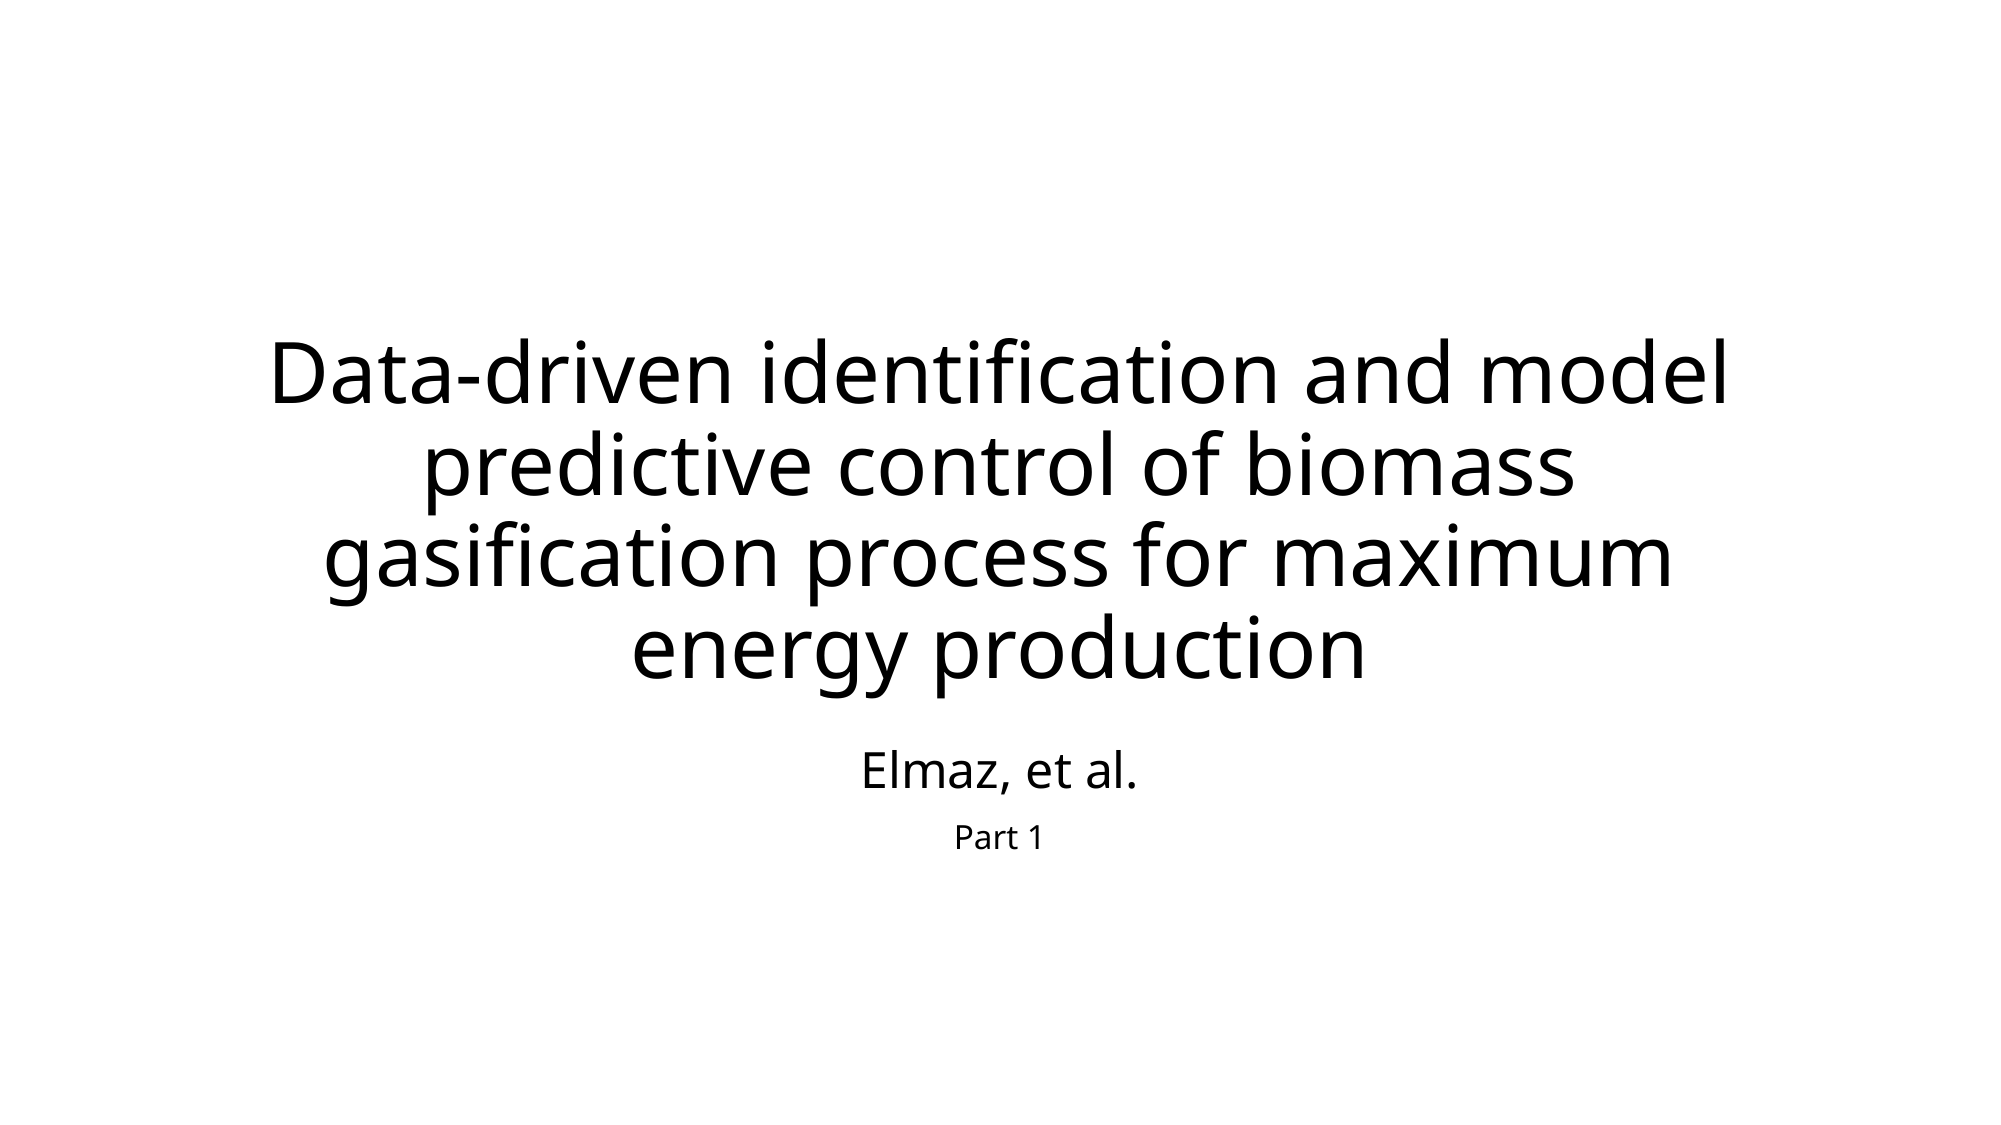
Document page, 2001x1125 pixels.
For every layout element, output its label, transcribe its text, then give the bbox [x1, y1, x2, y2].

subtitle Elmaz, et al. Part 1 [249, 738, 1750, 1010]
title Data-driven identification and model predictive control of biomass gasification process for maximum energy production [249, 312, 1750, 705]
